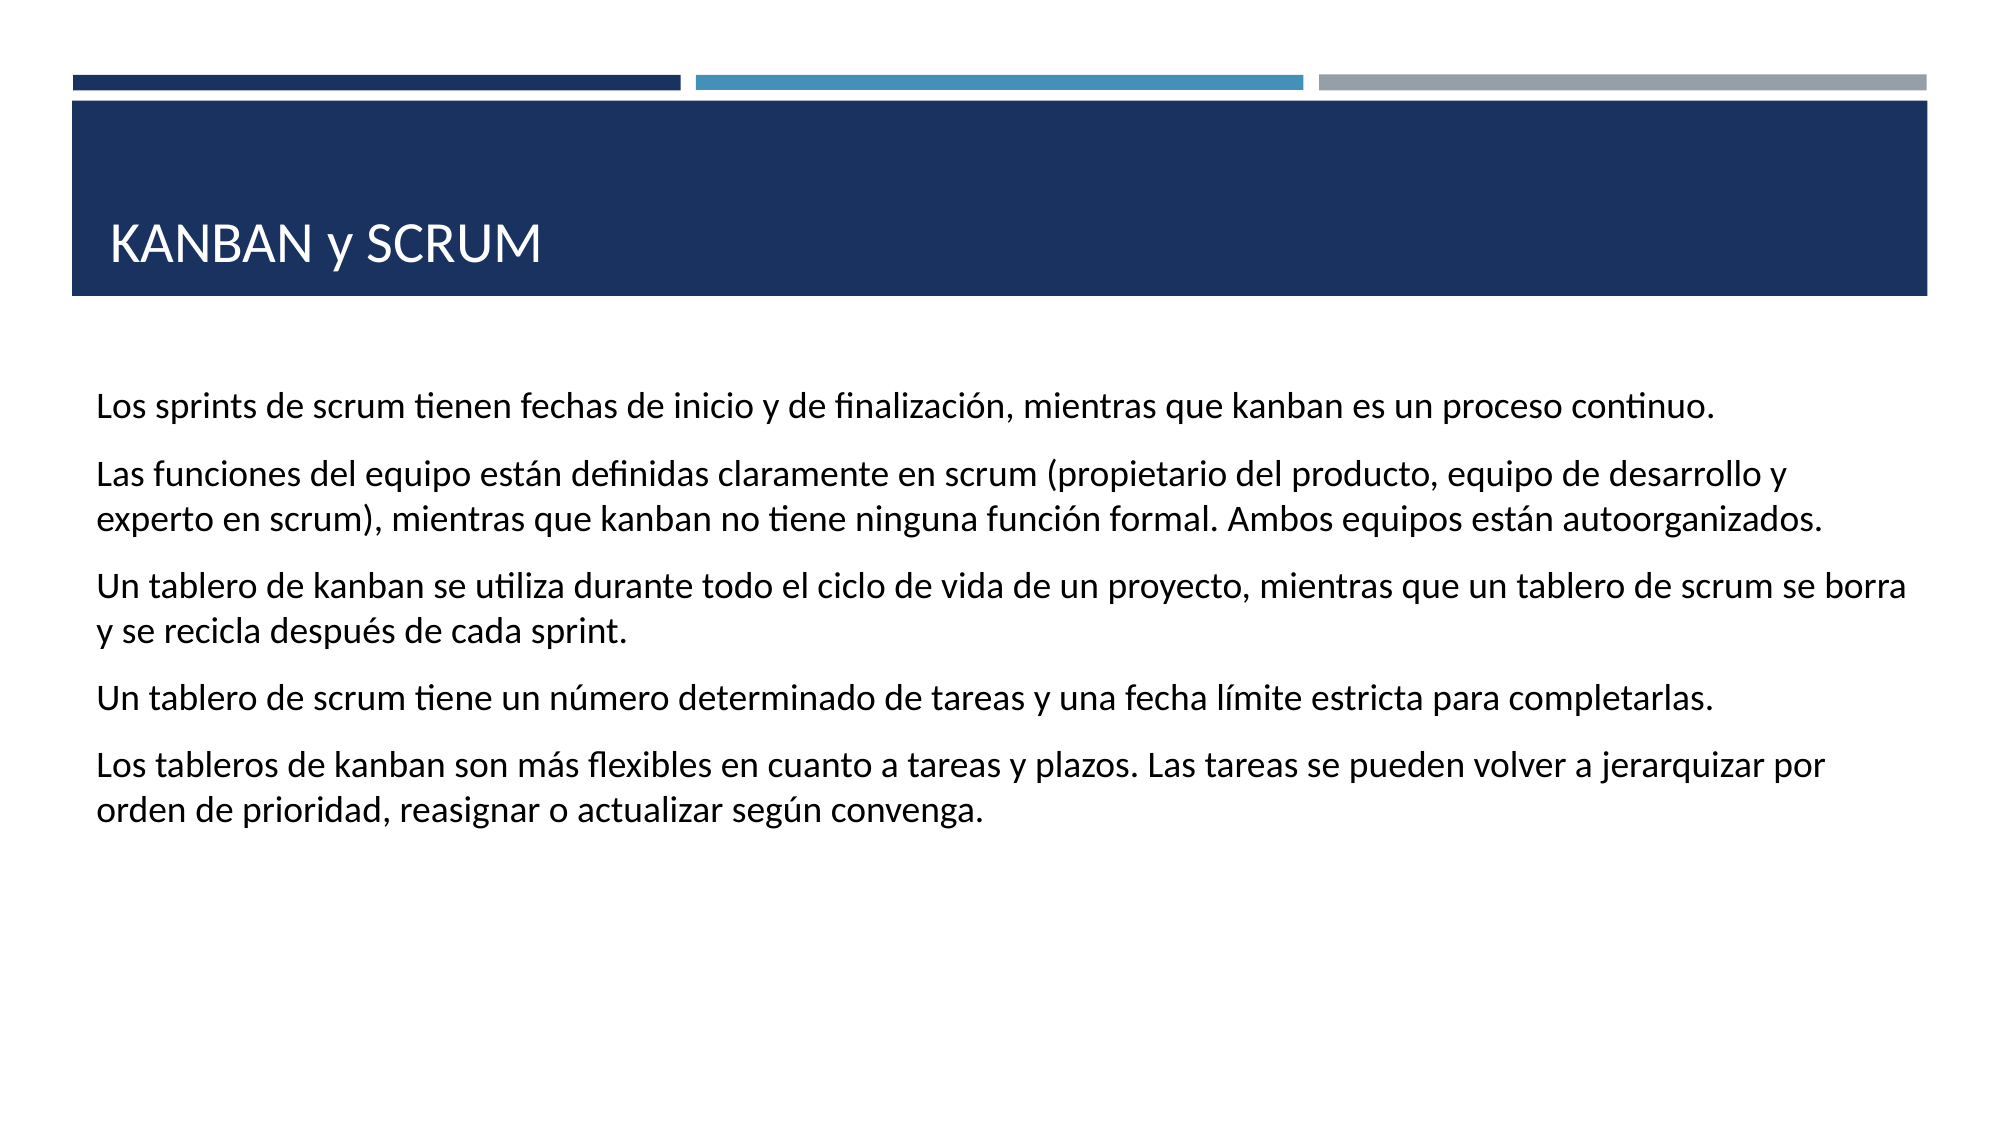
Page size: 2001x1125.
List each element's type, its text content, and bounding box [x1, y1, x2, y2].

title KANBAN y SCRUM [95, 115, 1905, 282]
list Los sprints de scrum tienen fechas de inicio y de finalización, mientras que kanban es un proceso continuo. Las funciones del equipo están definidas claramente en scrum (propietario del producto, equipo de desarrollo y experto en scrum), mientras que kanban no tiene ninguna función formal. Ambos equipos están autoorganizados. Un tablero de kanban se utiliza durante todo el ciclo de vida de un proyecto, mientras que un tablero de scrum se borra y se recicla después de cada sprint. Un tablero de scrum tiene un número determinado de tareas y una fecha límite estricta para completarlas. Los tableros de kanban son más flexibles en cuanto a tareas y plazos. Las tareas se pueden volver a jerarquizar por orden de prioridad, reasignar o actualizar según convenga. [81, 354, 1926, 1037]
